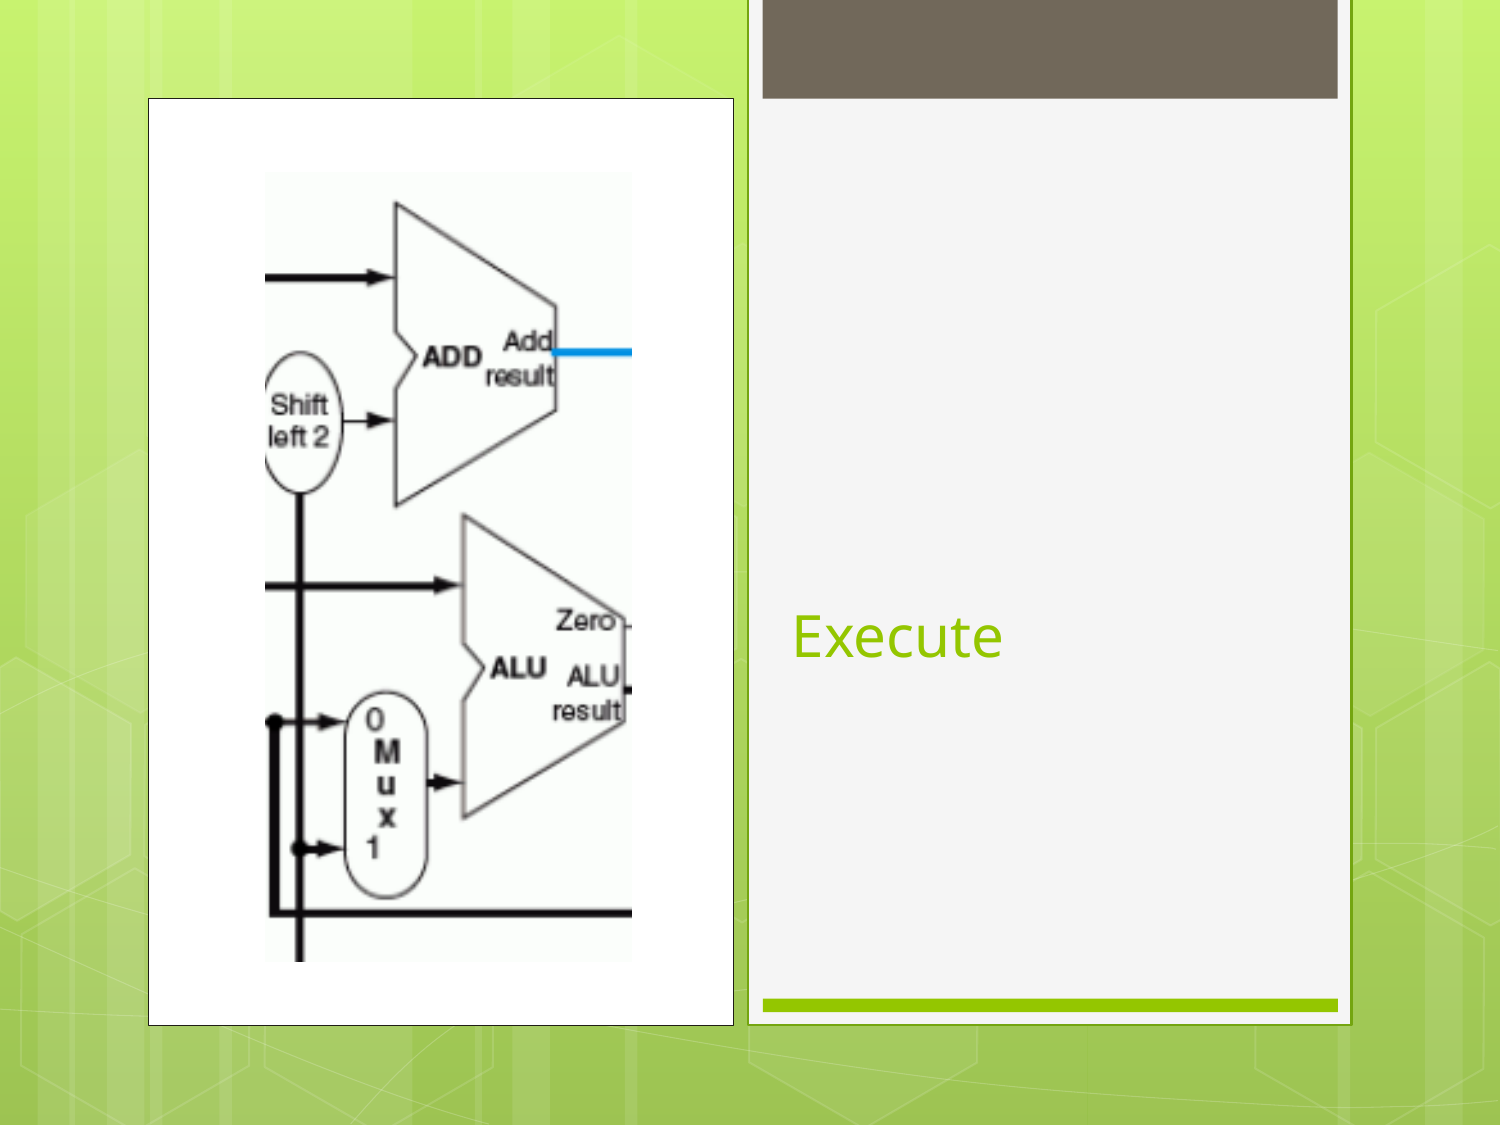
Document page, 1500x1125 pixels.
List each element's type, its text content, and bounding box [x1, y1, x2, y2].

picture [265, 172, 633, 962]
title Execute [776, 436, 1319, 677]
